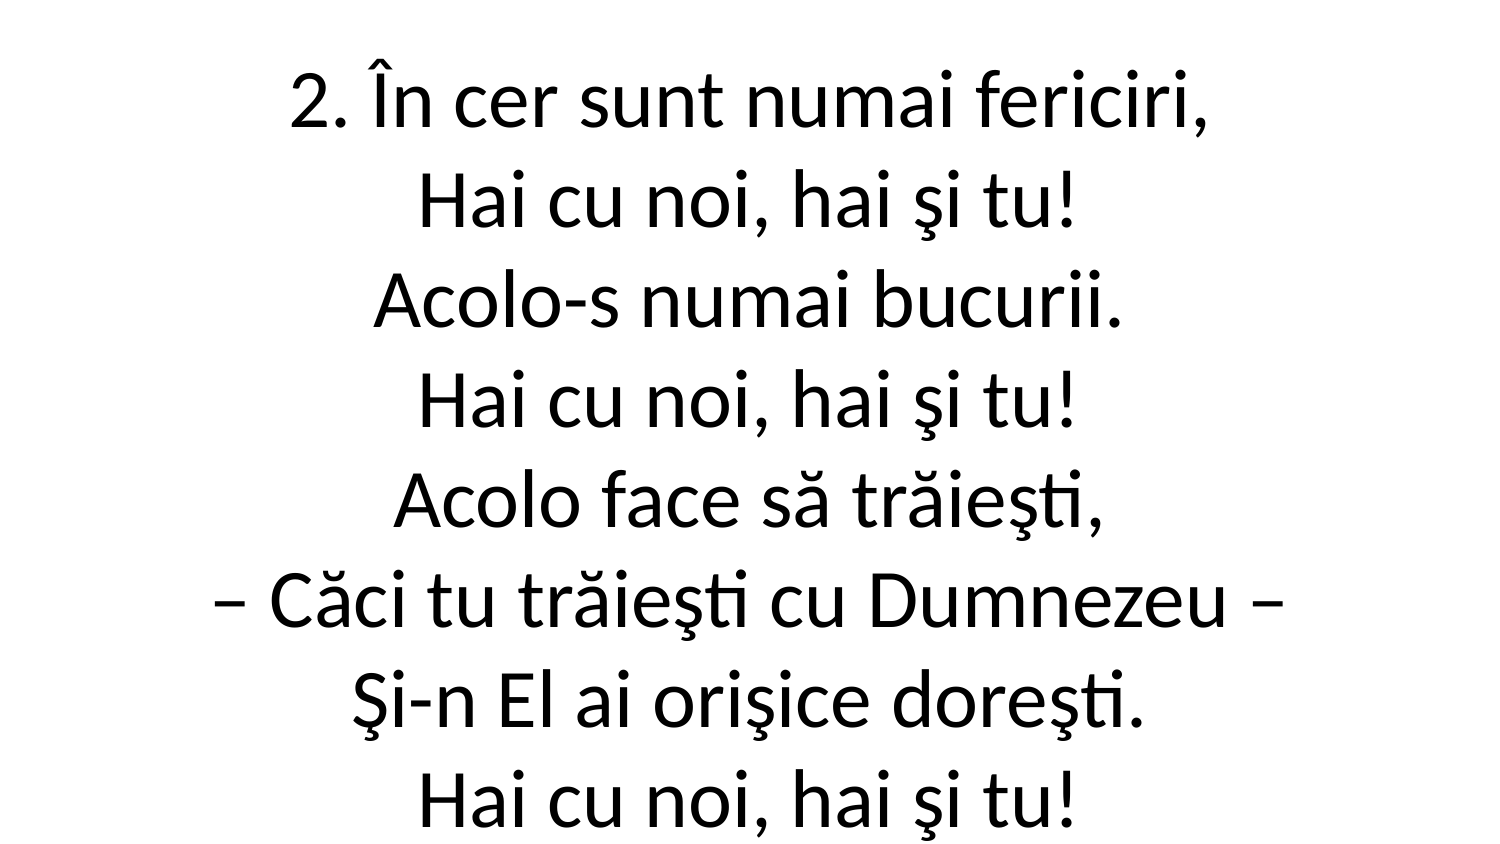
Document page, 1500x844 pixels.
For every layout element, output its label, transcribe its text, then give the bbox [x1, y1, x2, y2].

text_box 2. În cer sunt numai fericiri, Hai cu noi, hai şi tu! Acolo-s numai bucurii. Hai cu noi, hai şi tu! Acolo face să trăieşti, – Căci tu trăieşti cu Dumnezeu – Şi-n El ai orişice doreşti. Hai cu noi, hai şi tu! [194, 0, 1306, 844]
